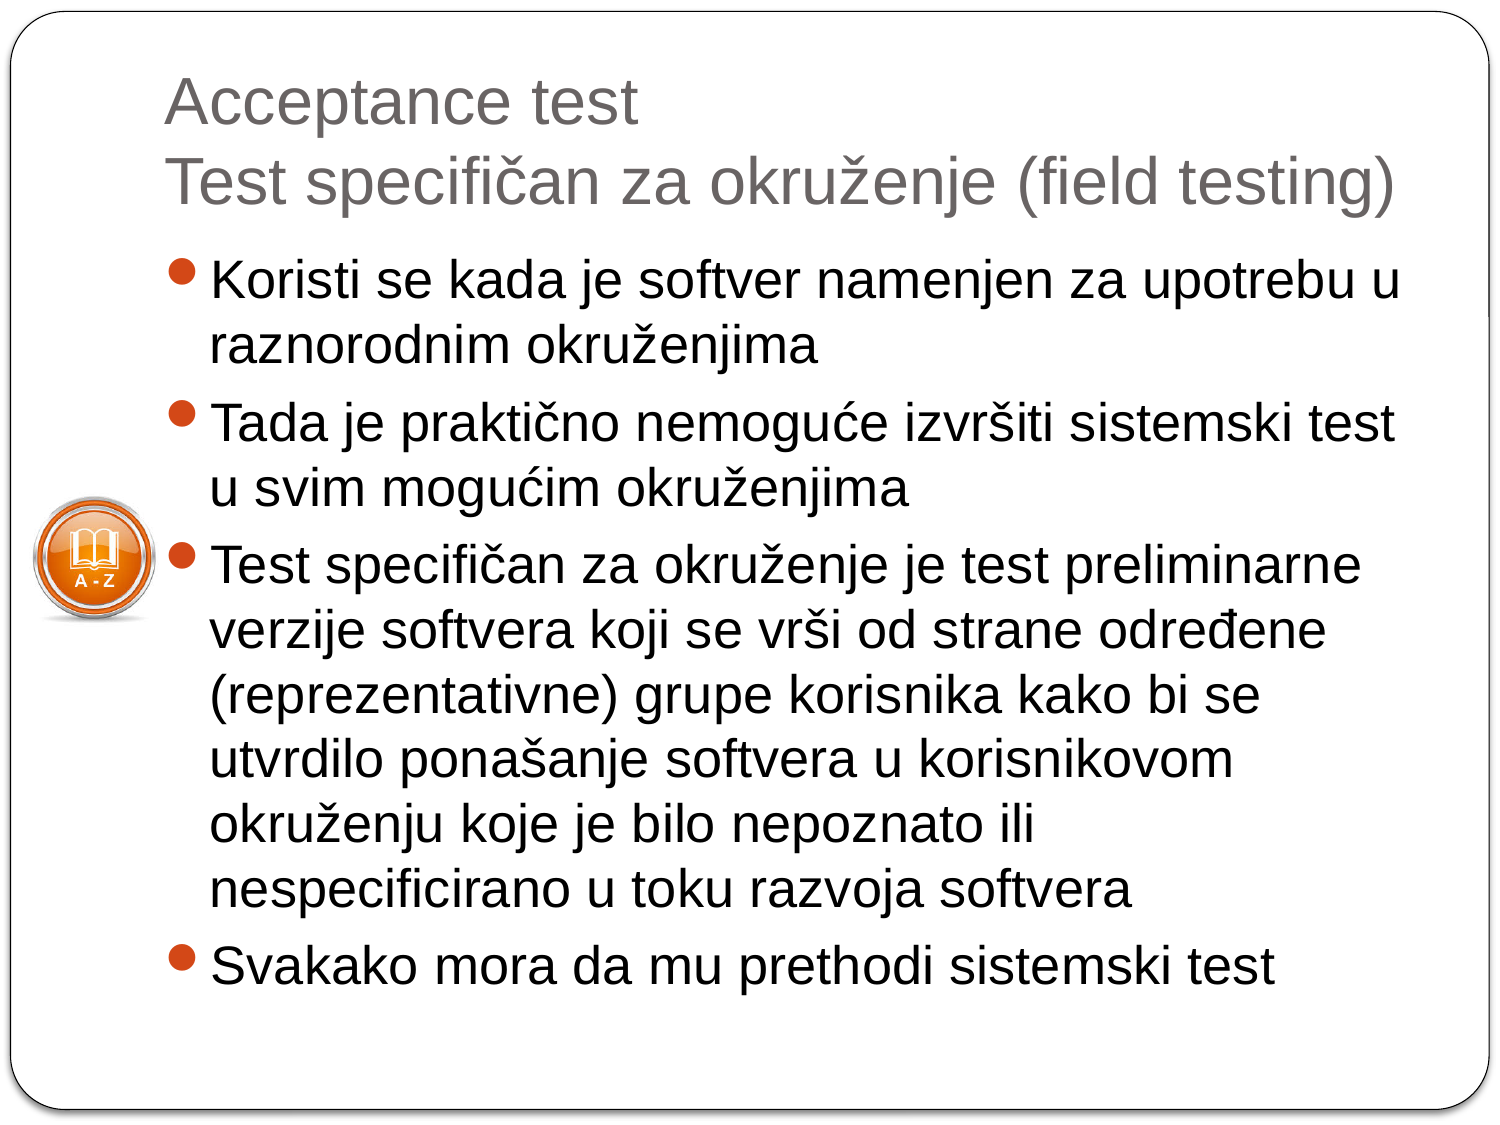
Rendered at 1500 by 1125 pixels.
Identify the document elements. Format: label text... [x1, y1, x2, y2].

picture [24, 487, 165, 627]
list Koristi se kada je softver namenjen za upotrebu u raznorodnim okruženjima Tada je praktično nemoguće izvršiti sistemski test u svim mogućim okruženjima Test specifičan za okruženje je test preliminarne verzije softvera koji se vrši od strane određene (reprezentativne) grupe korisnika kako bi se utvrdilo ponašanje softvera u korisnikovom okruženju koje je bilo nepoznato ili nespecificirano u toku razvoja softvera Svakako mora da mu prethodi sistemski test [150, 237, 1425, 1125]
title Acceptance test Test specifičan za okruženje (field testing) [150, 45, 1425, 233]
